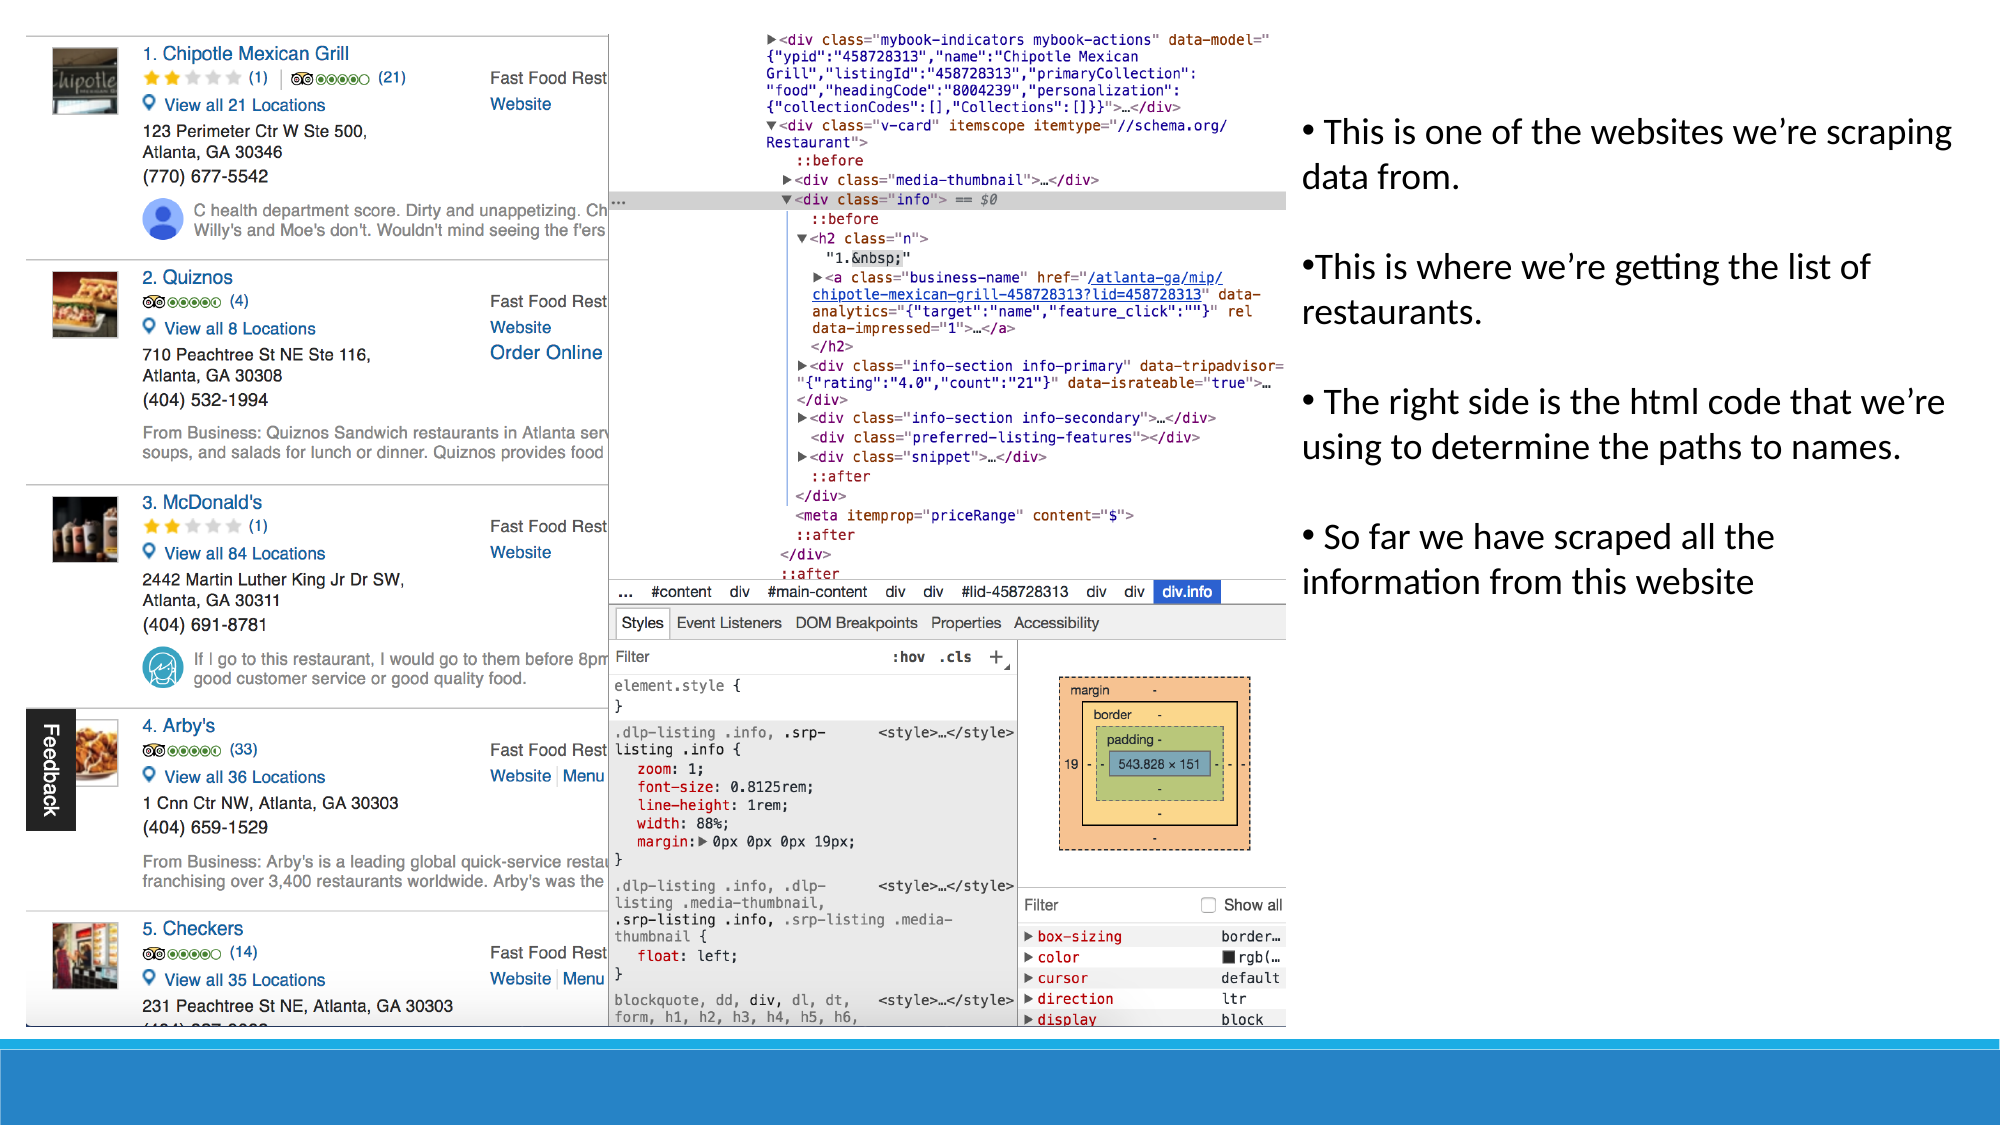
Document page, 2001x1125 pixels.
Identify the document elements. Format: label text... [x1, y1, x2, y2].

text_box This is one of the websites we’re scraping data from. This is where we’re getting the list of restaurants. The right side is the html code that we’re using to determine the paths to names. So far we have scraped all the information from this website [1295, 99, 1972, 654]
picture [25, 34, 1287, 1027]
